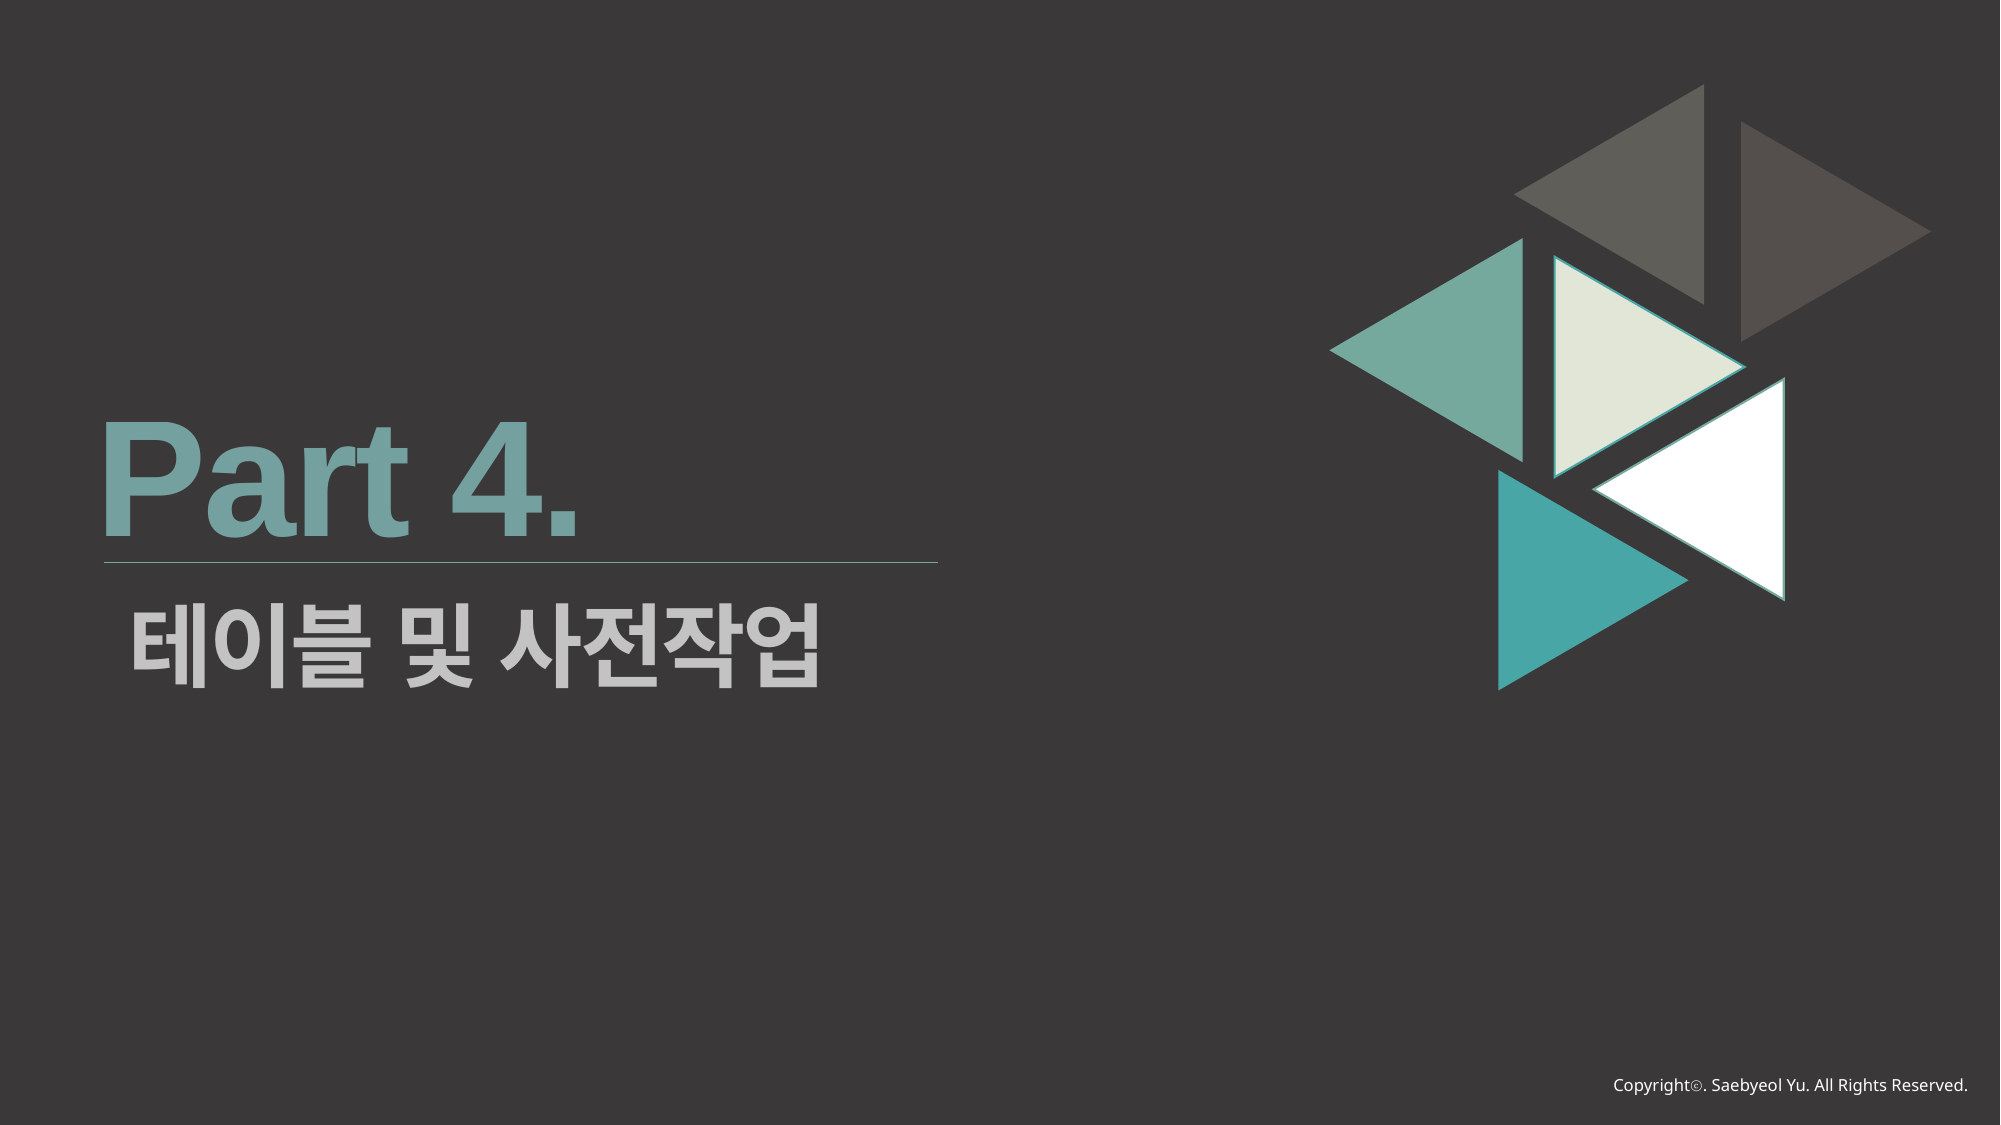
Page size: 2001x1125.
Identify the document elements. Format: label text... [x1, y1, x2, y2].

text_box 테이블 및 사전작업 [113, 580, 843, 706]
text_box Part 4. [80, 362, 602, 578]
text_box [1331, 84, 1932, 691]
text_box Copyrightⓒ. Saebyeol Yu. All Rights Reserved. [1598, 1067, 1984, 1102]
